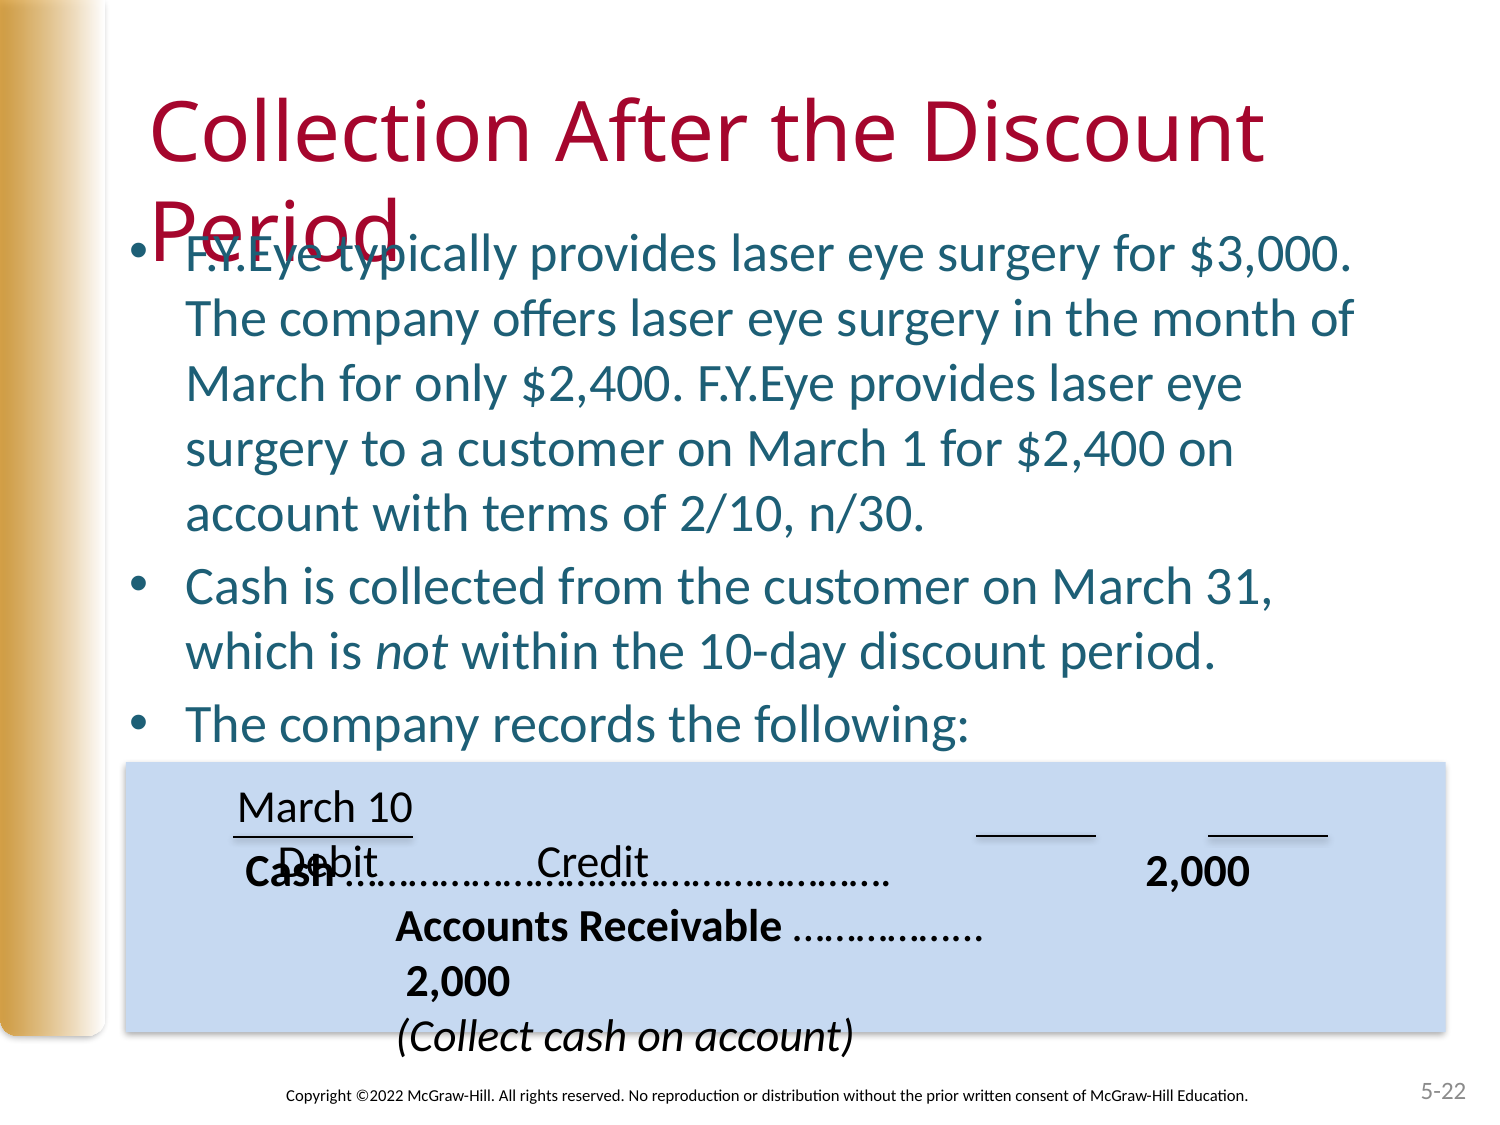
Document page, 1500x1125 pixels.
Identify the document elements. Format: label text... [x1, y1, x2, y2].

list F.Y.Eye typically provides laser eye surgery for $3,000. The company offers laser eye surgery in the month of March for only $2,400. F.Y.Eye provides laser eye surgery to a customer on March 1 for $2,400 on account with terms of 2/10, n/30. Cash is collected from the customer on March 31, which is not within the 10-day discount period. The company records the following: [114, 210, 1420, 1054]
text_box Cash ……………………………………………. 2,000 Accounts Receivable ……………... 2,000 (Collect cash on account) [230, 833, 1500, 1068]
text_box March 10 Debit Credit [222, 769, 1482, 894]
slide_number 5-22 [1131, 1059, 1482, 1120]
title Collection After the Discount Period [133, 70, 1439, 258]
text_box [125, 761, 1446, 1033]
footer Copyright ©2022 McGraw-Hill. All rights reserved. No reproduction or distribution without the prior written consent of McGraw-Hill Education. [233, 1068, 1307, 1125]
